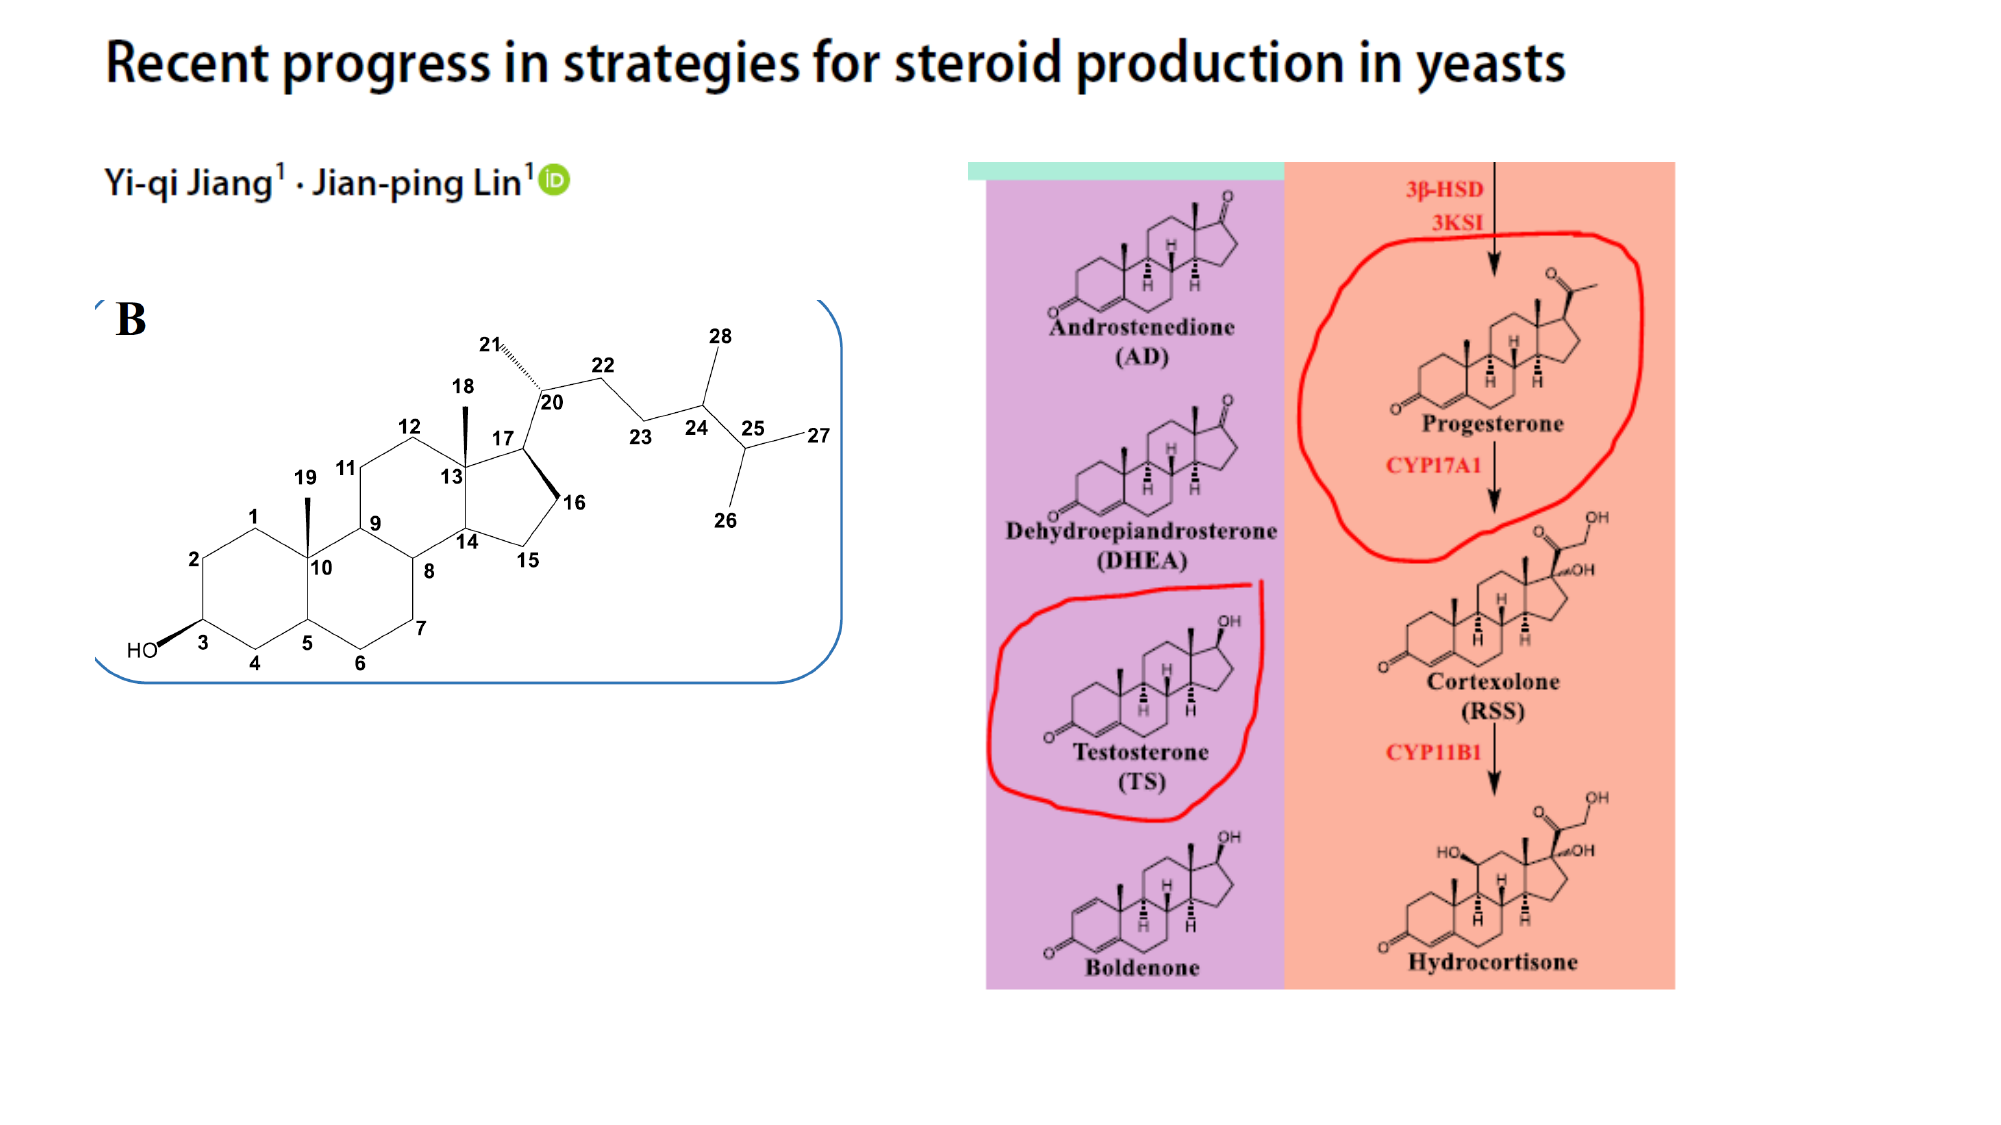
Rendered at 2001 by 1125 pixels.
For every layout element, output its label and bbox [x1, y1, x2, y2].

picture [95, 300, 854, 686]
picture [75, 0, 1696, 1014]
